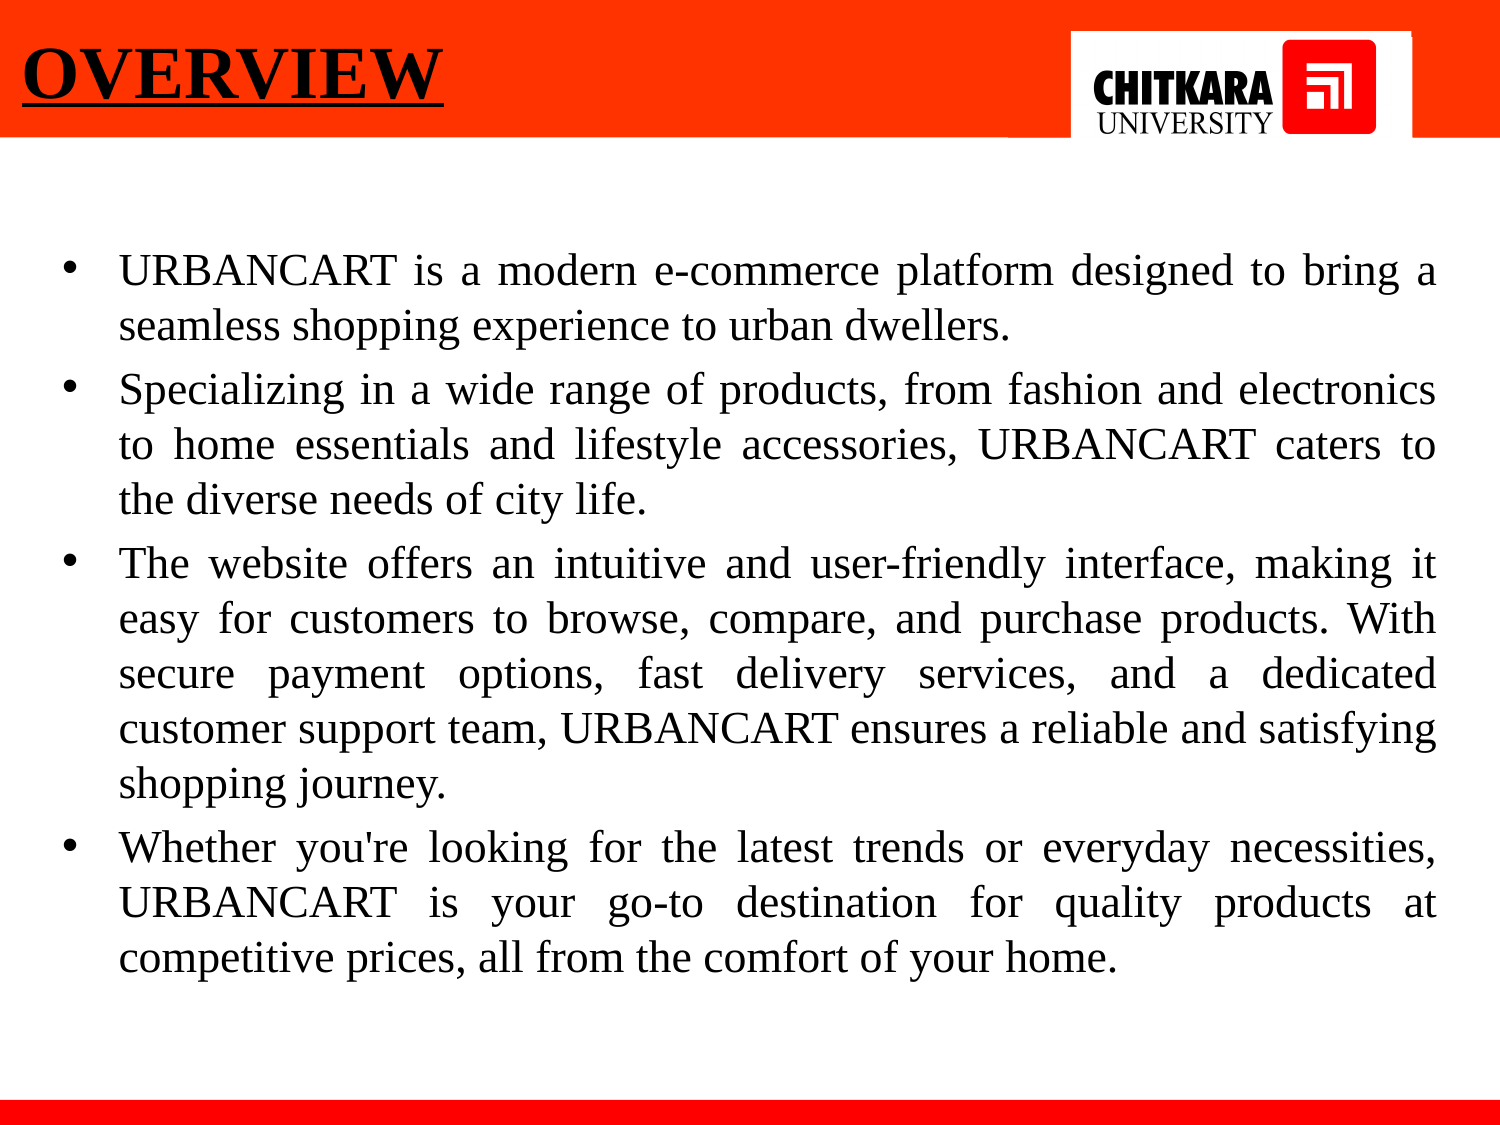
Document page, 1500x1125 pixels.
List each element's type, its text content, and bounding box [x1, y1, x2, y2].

list URBANCART is a modern e-commerce platform designed to bring a seamless shopping experience to urban dwellers. Specializing in a wide range of products, from fashion and electronics to home essentials and lifestyle accessories, URBANCART caters to the diverse needs of city life. The website offers an intuitive and user-friendly interface, making it easy for customers to browse, compare, and purchase products. With secure payment options, fast delivery services, and a dedicated customer support team, URBANCART ensures a reliable and satisfying shopping journey. Whether you're looking for the latest trends or everyday necessities, URBANCART is your go-to destination for quality products at competitive prices, all from the comfort of your home. [46, 172, 1454, 1012]
title OVERVIEW [0, 0, 467, 138]
picture [1074, 37, 1391, 138]
